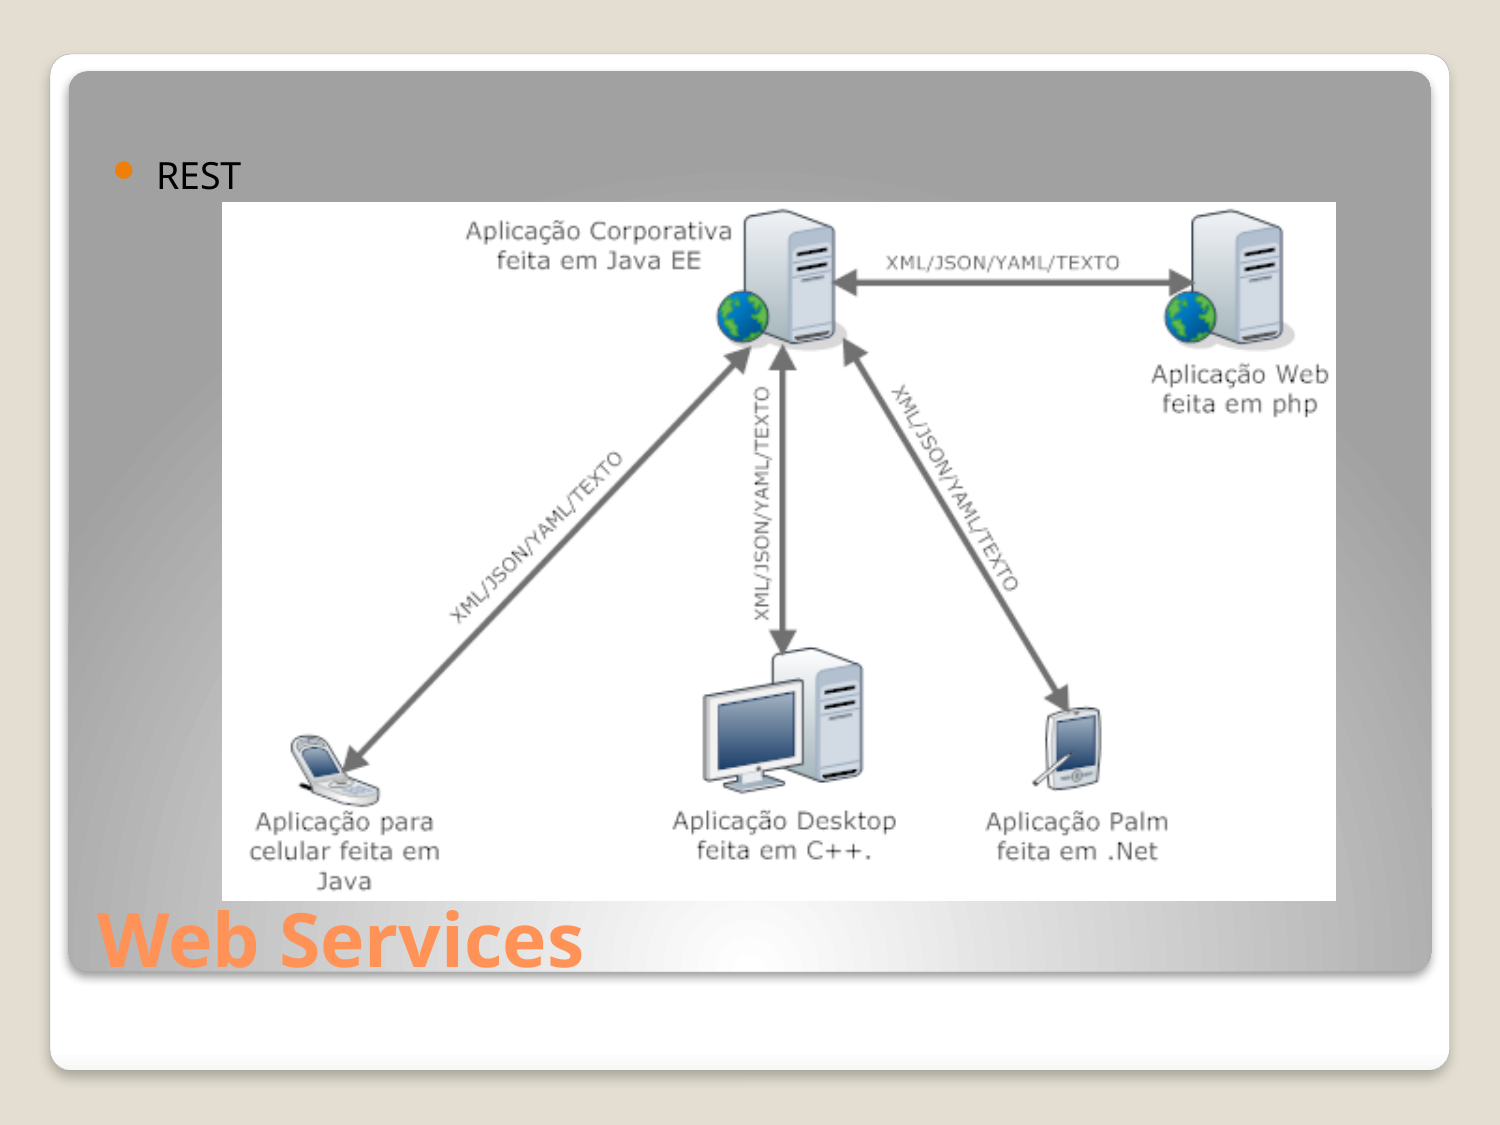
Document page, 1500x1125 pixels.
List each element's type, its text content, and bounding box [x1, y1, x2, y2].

picture [222, 202, 1337, 901]
list REST [82, 86, 1425, 258]
title Web Services [82, 817, 1425, 990]
